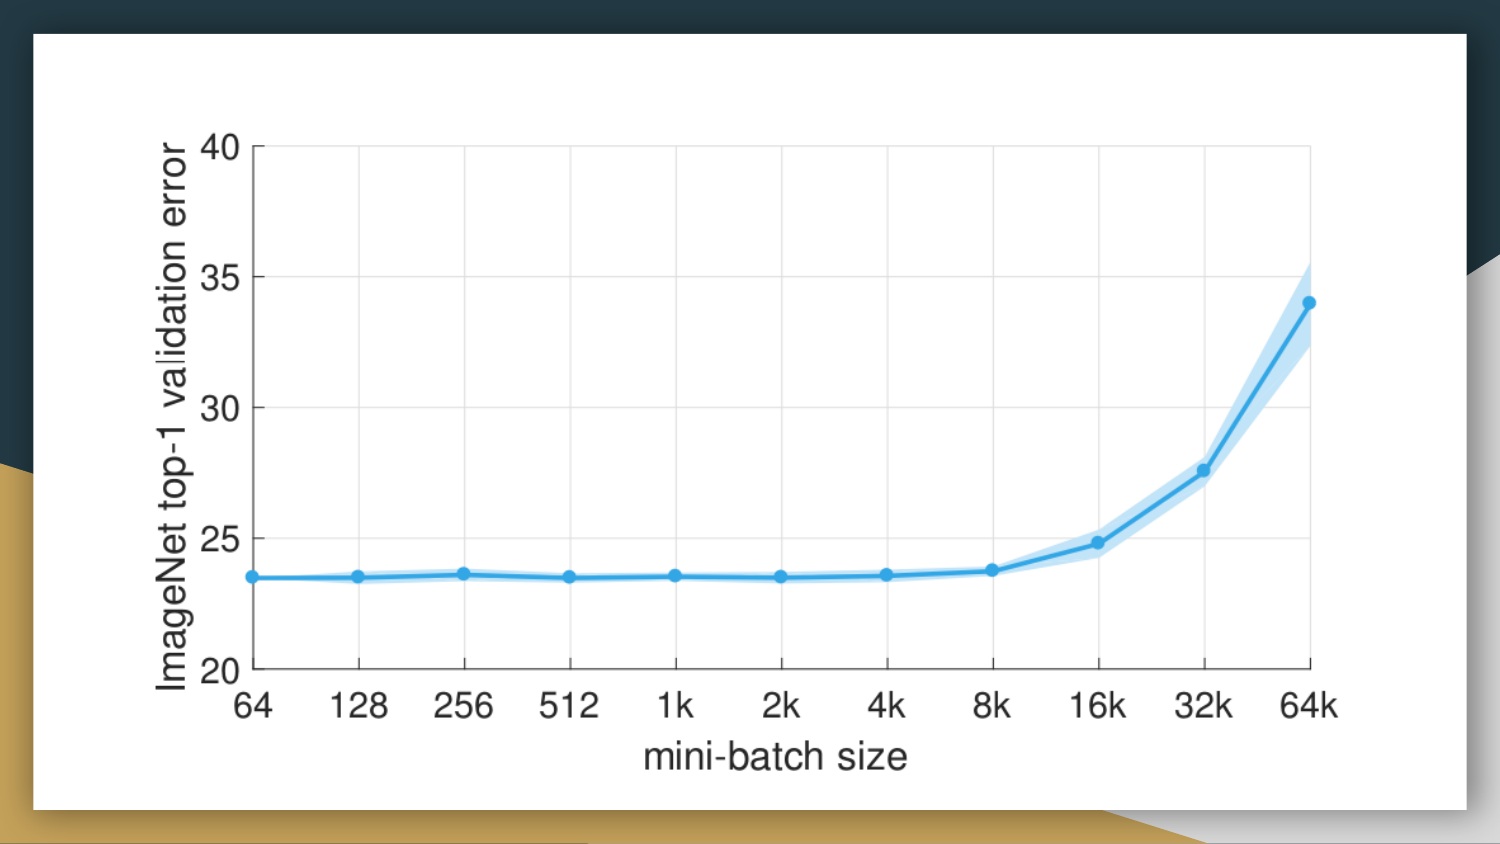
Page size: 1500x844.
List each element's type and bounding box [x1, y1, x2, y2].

picture [124, 53, 1376, 790]
